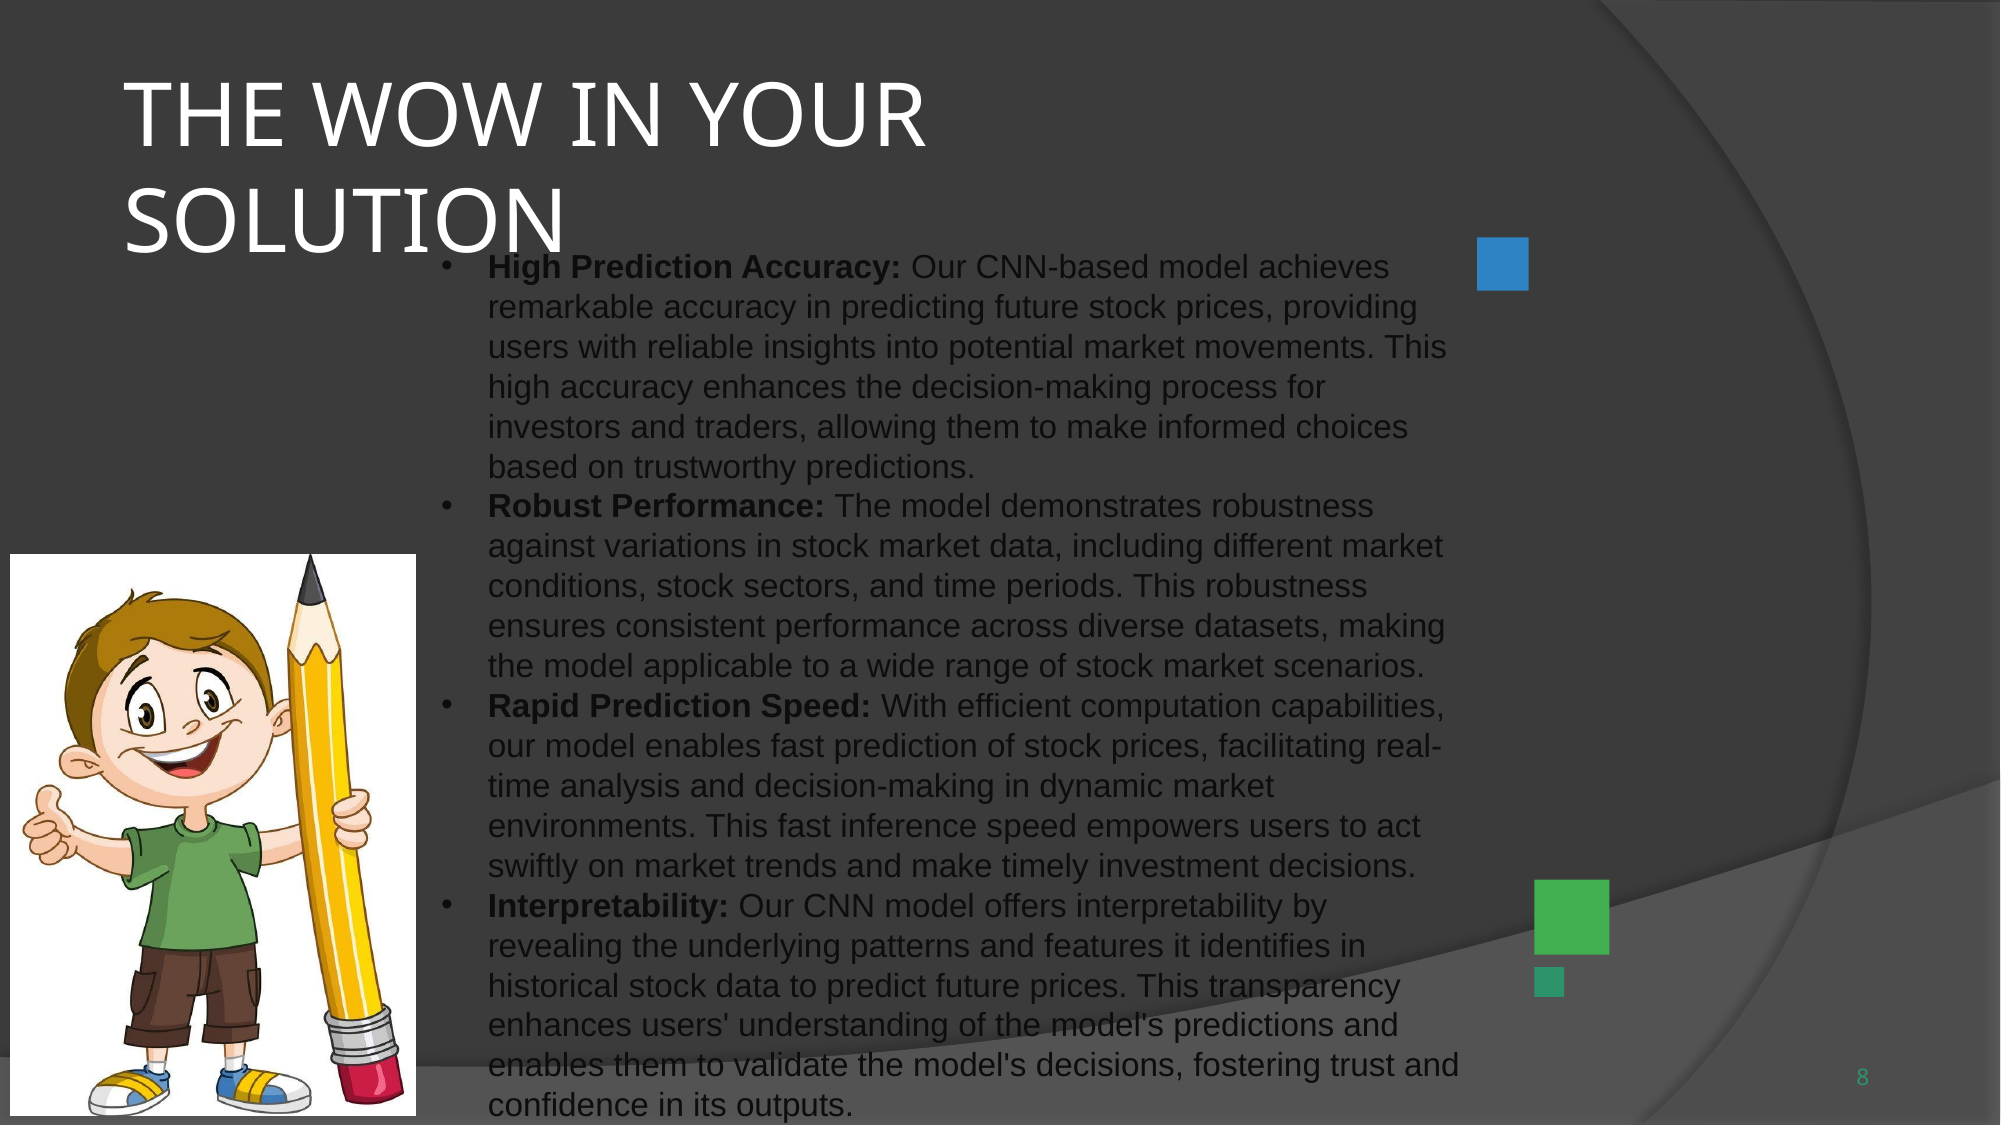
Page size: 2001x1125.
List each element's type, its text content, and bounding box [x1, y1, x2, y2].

text_box 8 [1849, 1061, 1888, 1095]
text_box [1534, 879, 1610, 955]
text_box [1478, 237, 1529, 291]
text_box [1534, 967, 1565, 997]
text_box High Prediction Accuracy: Our CNN-based model achieves remarkable accuracy in predicting future stock prices, providing users with reliable insights into potential market movements. This high accuracy enhances the decision-making process for investors and traders, allowing them to make informed choices based on trustworthy predictions. Robust Performance: The model demonstrates robustness against variations in stock market data, including different market conditions, stock sectors, and time periods. This robustness ensures consistent performance across diverse datasets, making the model applicable to a wide range of stock market scenarios. Rapid Prediction Speed: With efficient computation capabilities, our model enables fast prediction of stock prices, facilitating real-time analysis and decision-making in dynamic market environments. This fast inference speed empowers users to act swiftly on market trends and make timely investment decisions. Interpretability: Our CNN model offers interpretability by revealing the underlying patterns and features it identifies in historical stock data to predict future prices. This transparency enhances users' understanding of the model's predictions and enables them to validate the model's decisions, fostering trust and confidence in its outputs. [426, 237, 1478, 1125]
picture [10, 554, 416, 1116]
title THE WOW IN YOUR SOLUTION [121, 54, 1359, 271]
